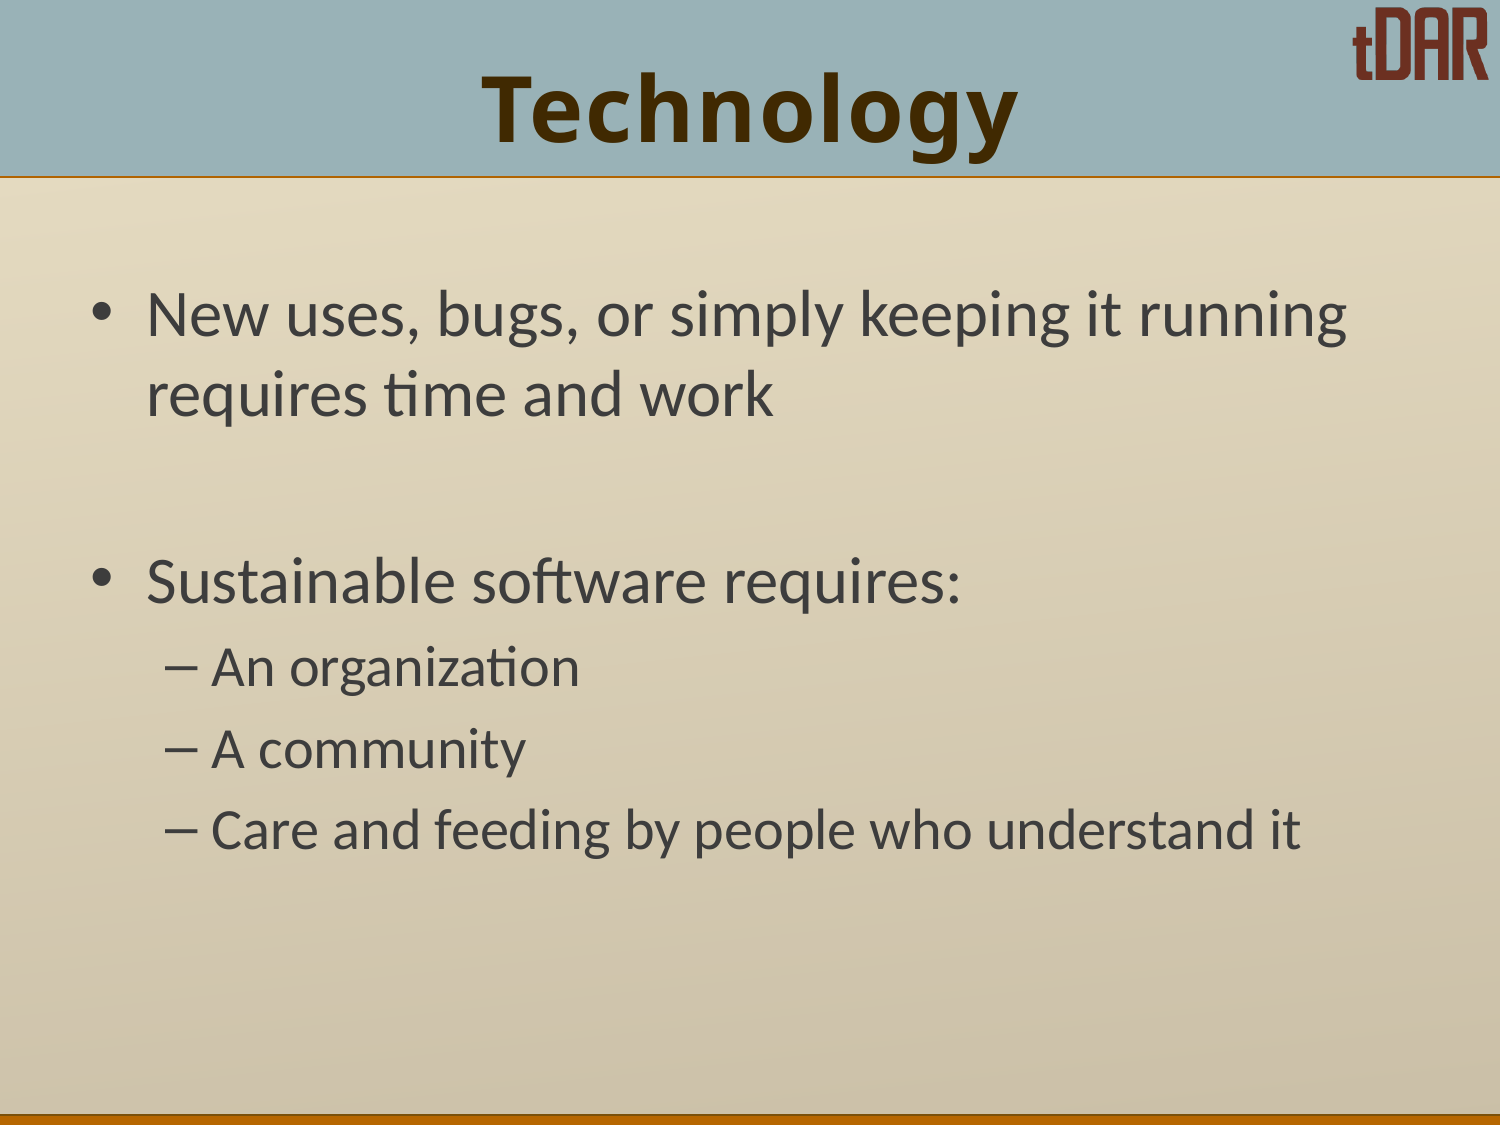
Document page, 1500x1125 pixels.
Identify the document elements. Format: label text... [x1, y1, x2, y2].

title Technology [75, 12, 1425, 200]
list New uses, bugs, or simply keeping it running requires time and work Sustainable software requires: An organization A community Care and feeding by people who understand it [75, 262, 1425, 1005]
picture [1347, 0, 1500, 88]
